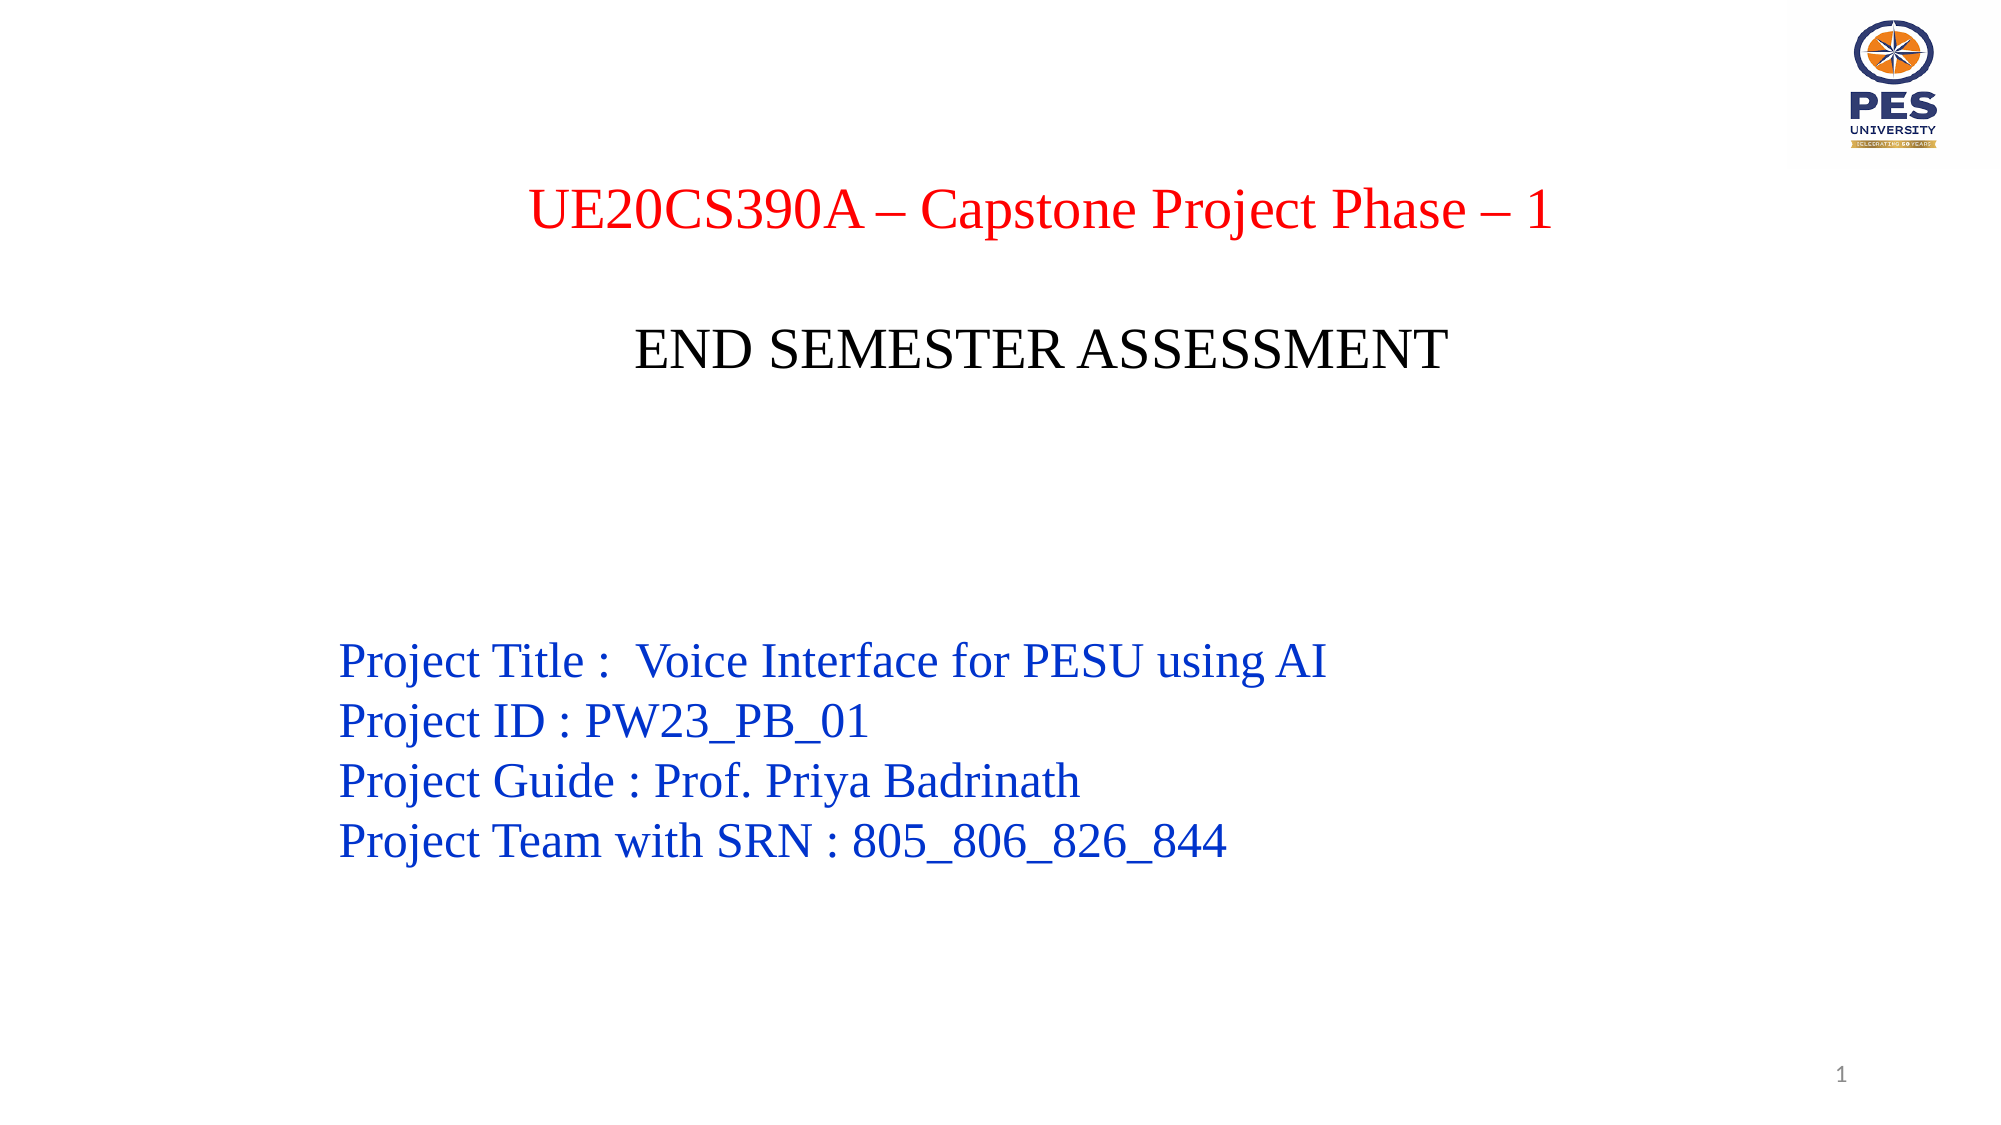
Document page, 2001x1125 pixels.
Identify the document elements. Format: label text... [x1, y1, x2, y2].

text_box Project Title : Voice Interface for PESU using AI Project ID : PW23_PB_01 Project Guide : Prof. Priya Badrinath Project Team with SRN : 805_806_826_844 [323, 620, 1750, 890]
slide_number 1 [1412, 1042, 1863, 1103]
text_box UE20CS390A – Capstone Project Phase – 1 END SEMESTER ASSESSMENT [391, 162, 1692, 388]
picture [1787, 0, 2000, 169]
